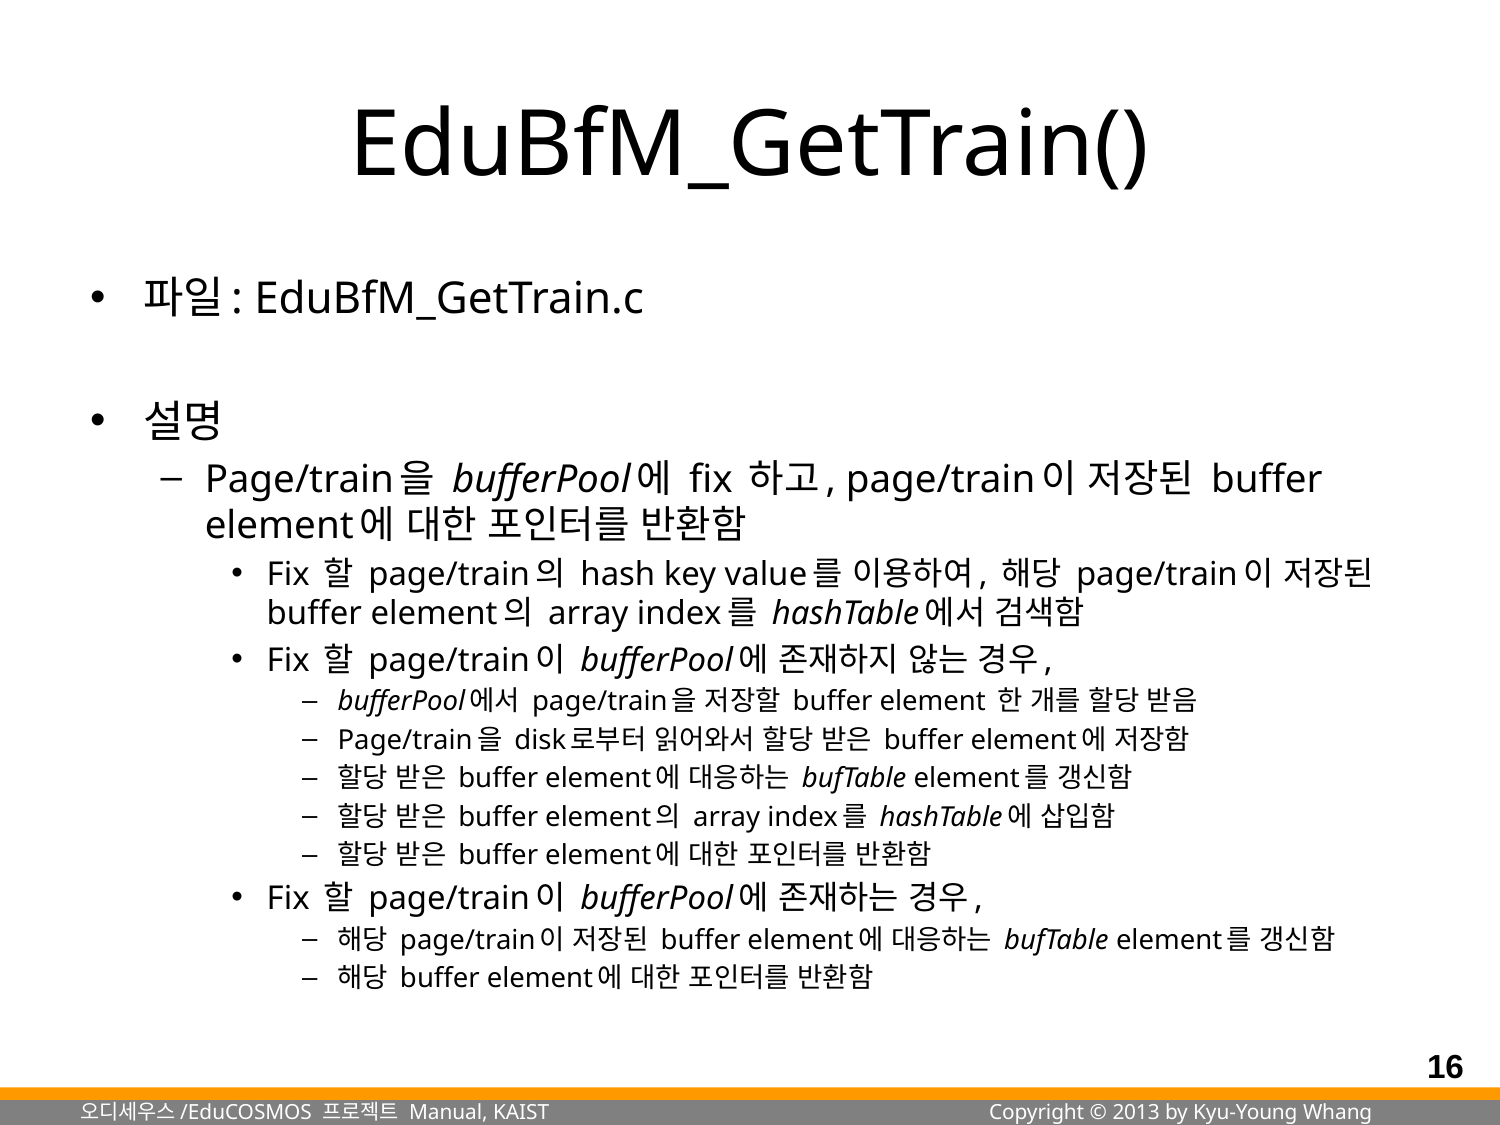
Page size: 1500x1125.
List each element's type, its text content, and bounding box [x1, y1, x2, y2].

title EduBfM_GetTrain() [75, 45, 1425, 233]
list 파일: EduBfM_GetTrain.c 설명 Page/train을 bufferPool에 fix 하고, page/train이 저장된 buffer element에 대한 포인터를 반환함 Fix 할 page/train의 hash key value를 이용하여, 해당 page/train이 저장된 buffer element의 array index를 hashTable에서 검색함 Fix 할 page/train이 bufferPool에 존재하지 않는 경우, bufferPool에서 page/train을 저장할 buffer element 한 개를 할당 받음 Page/train을 disk로부터 읽어와서 할당 받은 buffer element에 저장함 할당 받은 buffer element에 대응하는 bufTable element를 갱신함 할당 받은 buffer element의 array index를 hashTable에 삽입함 할당 받은 buffer element에 대한 포인터를 반환함 Fix 할 page/train이 bufferPool에 존재하는 경우, 해당 page/train이 저장된 buffer element에 대응하는 bufTable element를 갱신함 해당 buffer element에 대한 포인터를 반환함 [75, 262, 1425, 1005]
